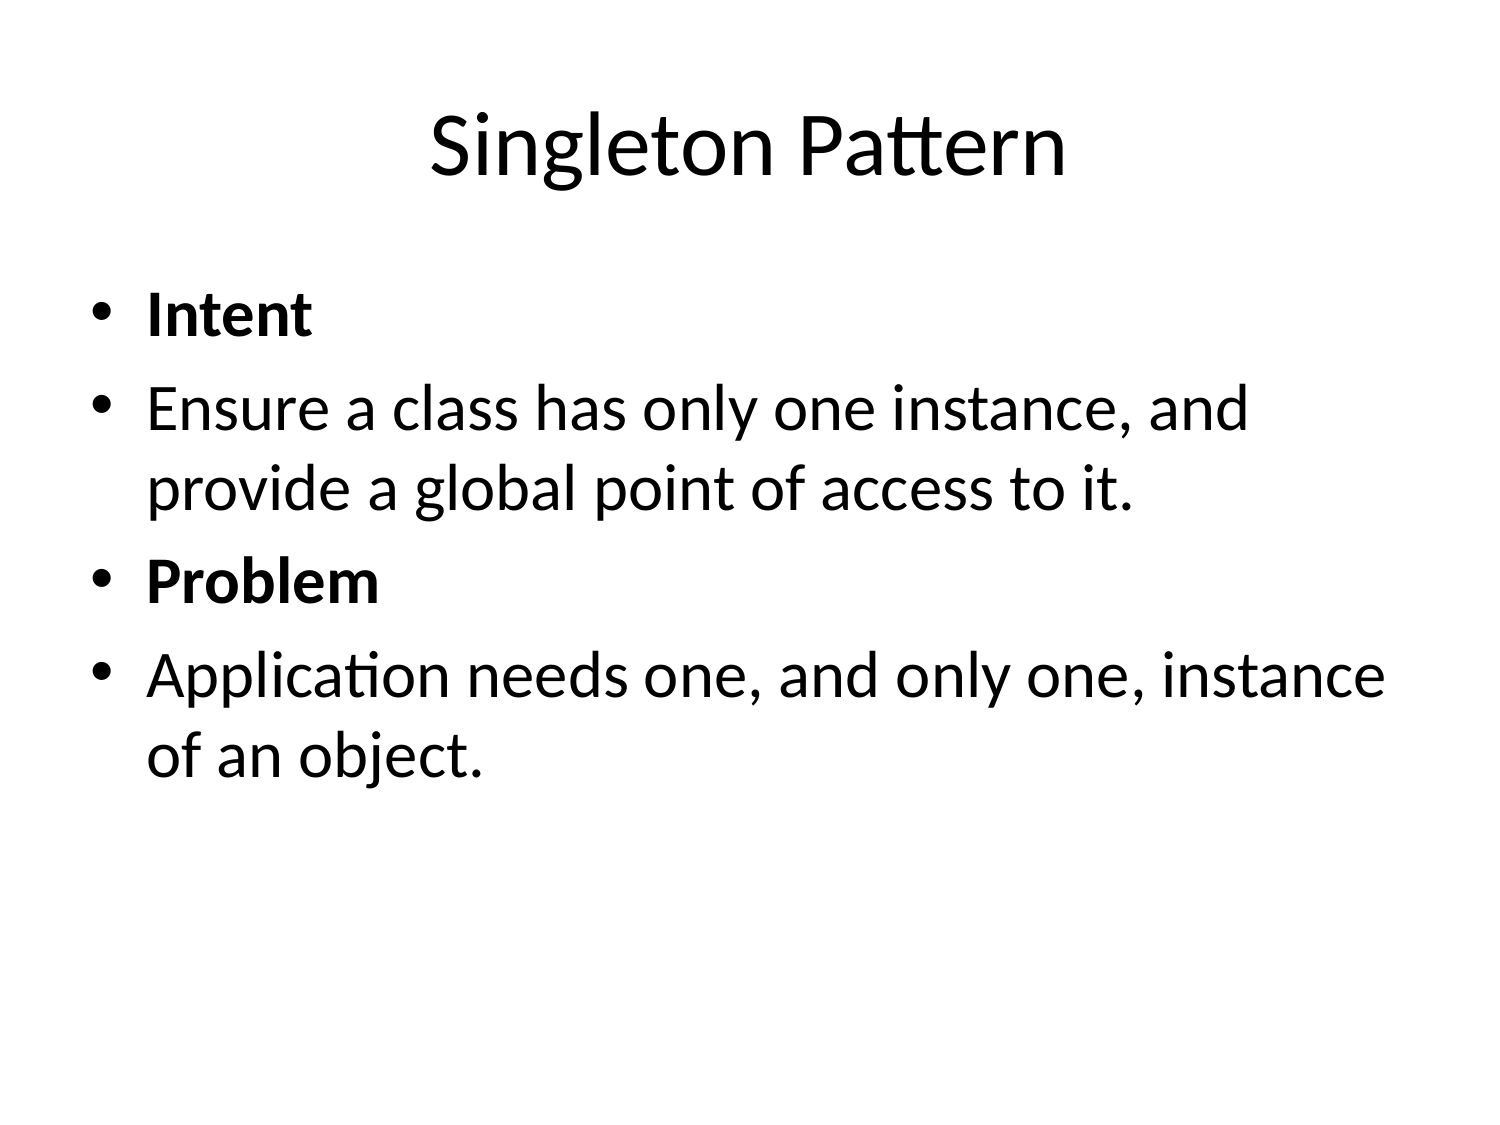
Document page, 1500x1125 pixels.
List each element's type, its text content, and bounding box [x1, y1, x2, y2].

list Intent Ensure a class has only one instance, and provide a global point of access to it. Problem Application needs one, and only one, instance of an object. [75, 262, 1425, 1005]
title Singleton Pattern [75, 45, 1425, 233]
